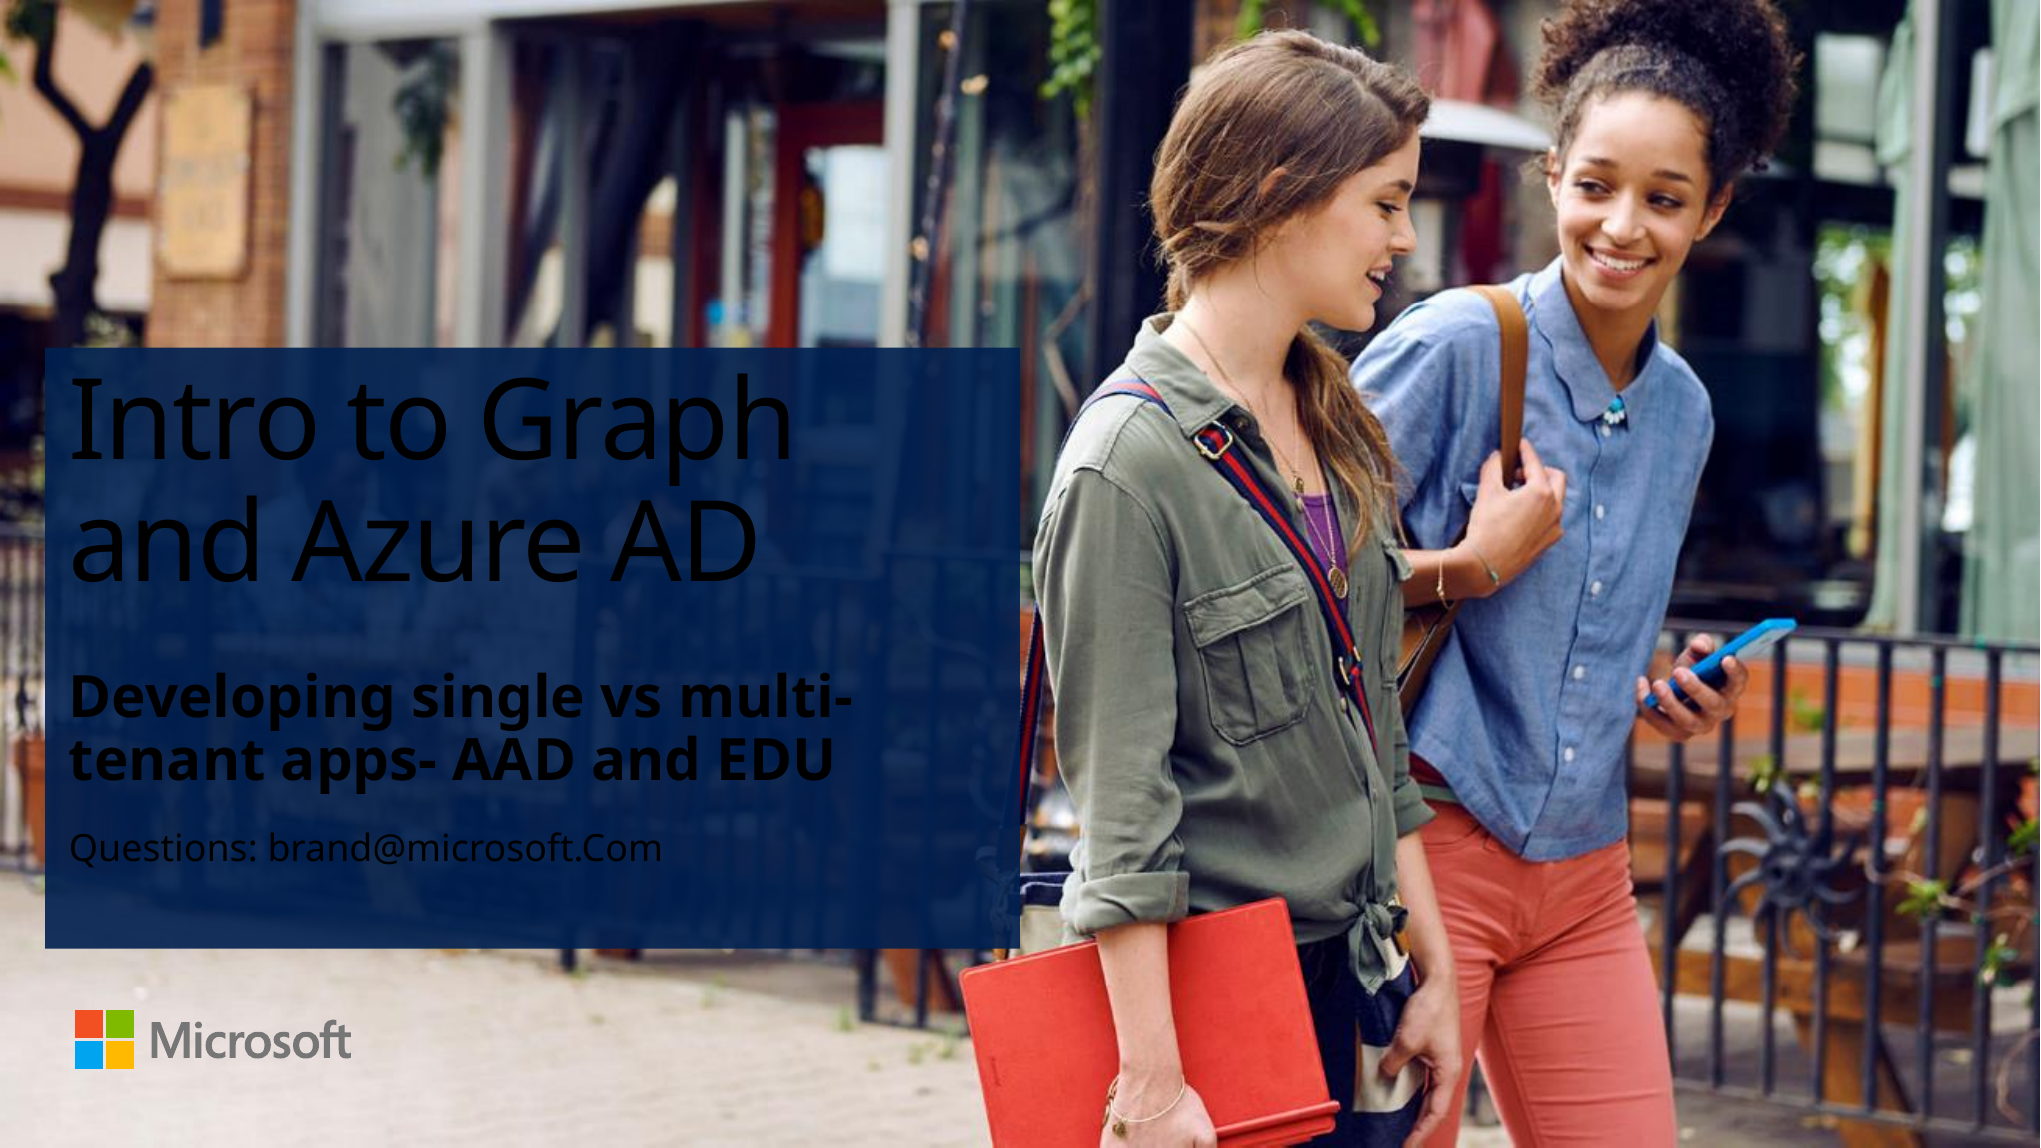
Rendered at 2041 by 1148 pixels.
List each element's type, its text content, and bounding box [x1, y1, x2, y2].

picture [0, 0, 2040, 1148]
list Developing single vs multi-tenant apps- AAD and EDU Questions: brand@microsoft.Com [45, 648, 1021, 949]
title Intro to Graph and Azure AD [45, 347, 1021, 648]
